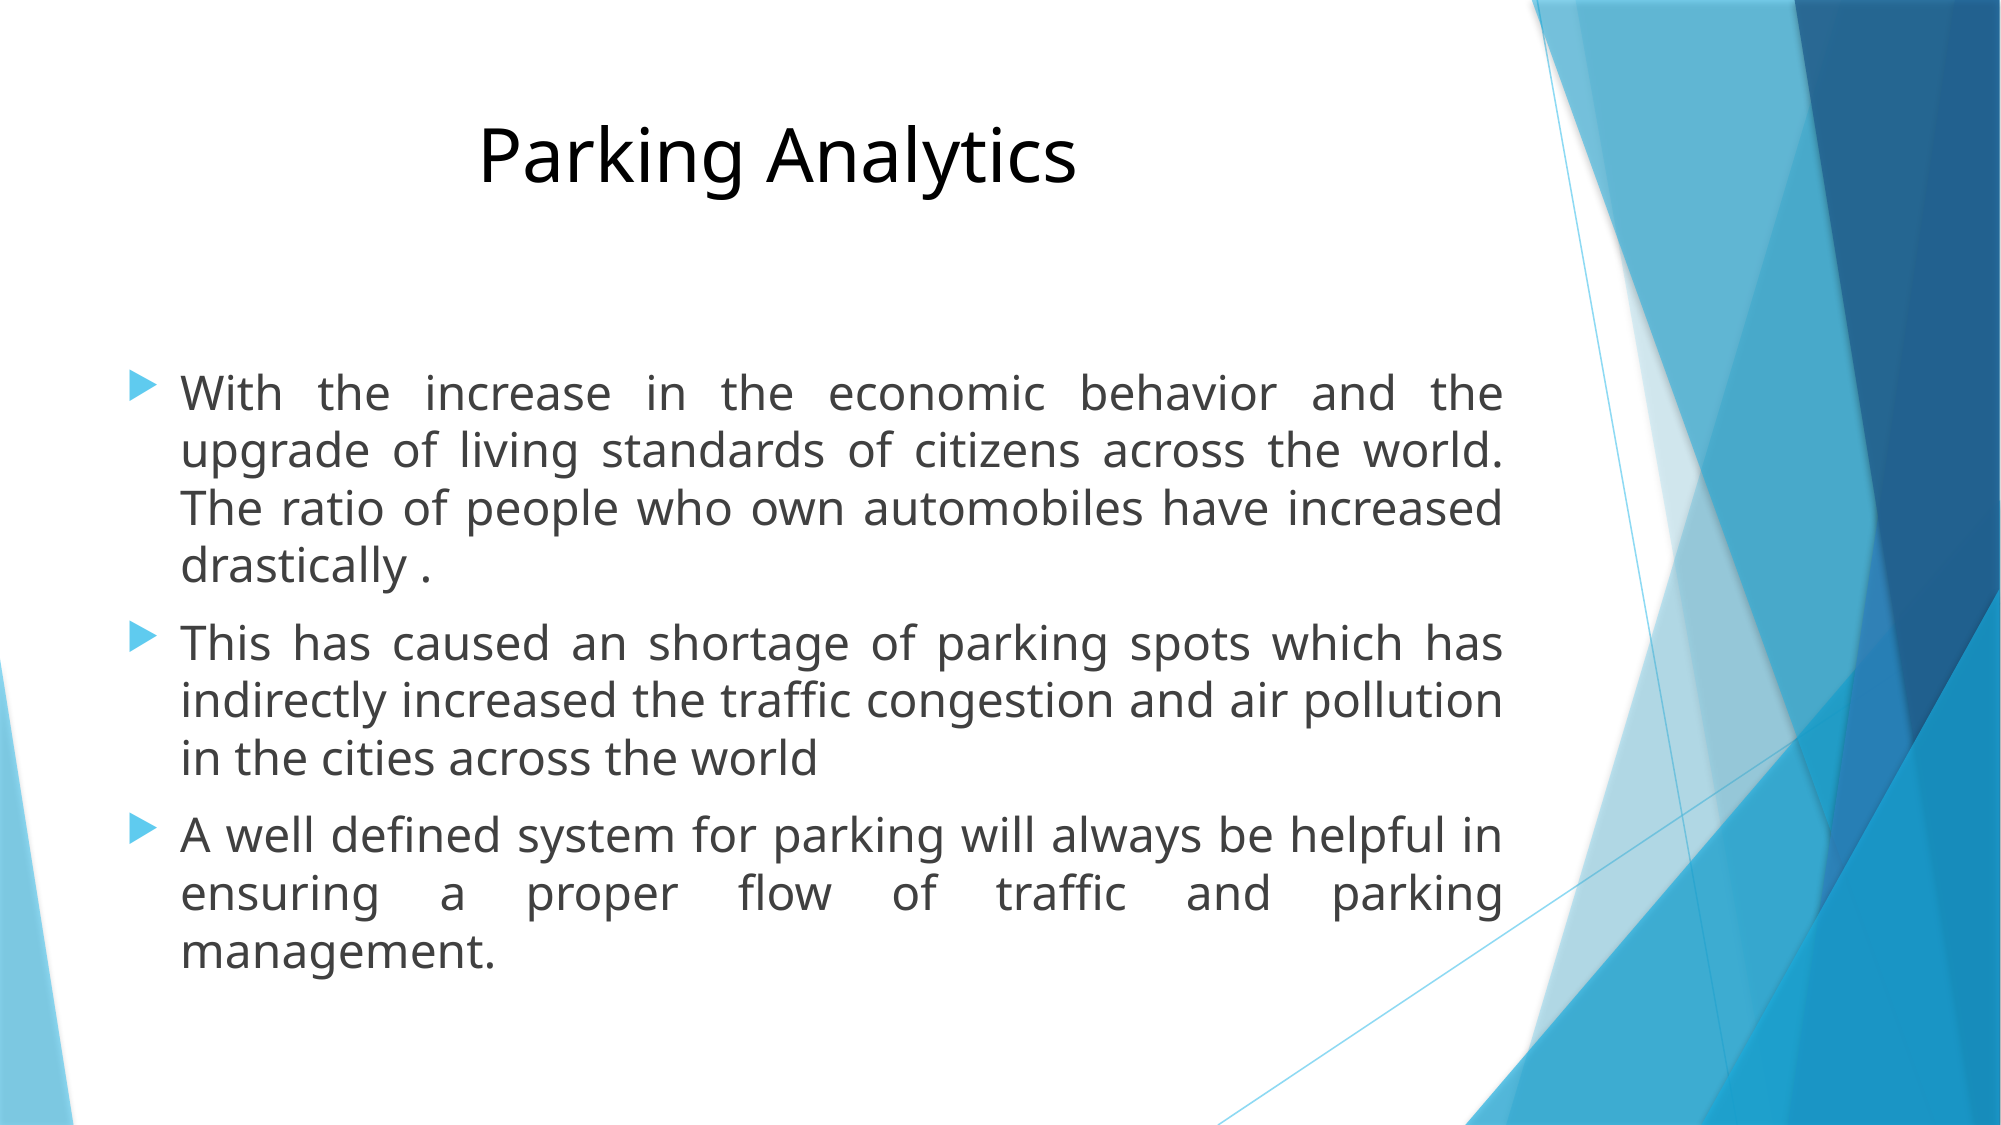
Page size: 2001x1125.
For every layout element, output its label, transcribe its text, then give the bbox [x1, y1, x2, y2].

list With the increase in the economic behavior and the upgrade of living standards of citizens across the world. The ratio of people who own automobiles have increased drastically . This has caused an shortage of parking spots which has indirectly increased the traffic congestion and air pollution in the cities across the world A well defined system for parking will always be helpful in ensuring a proper flow of traffic and parking management. [111, 354, 1522, 992]
title Parking Analytics [111, 99, 1522, 317]
